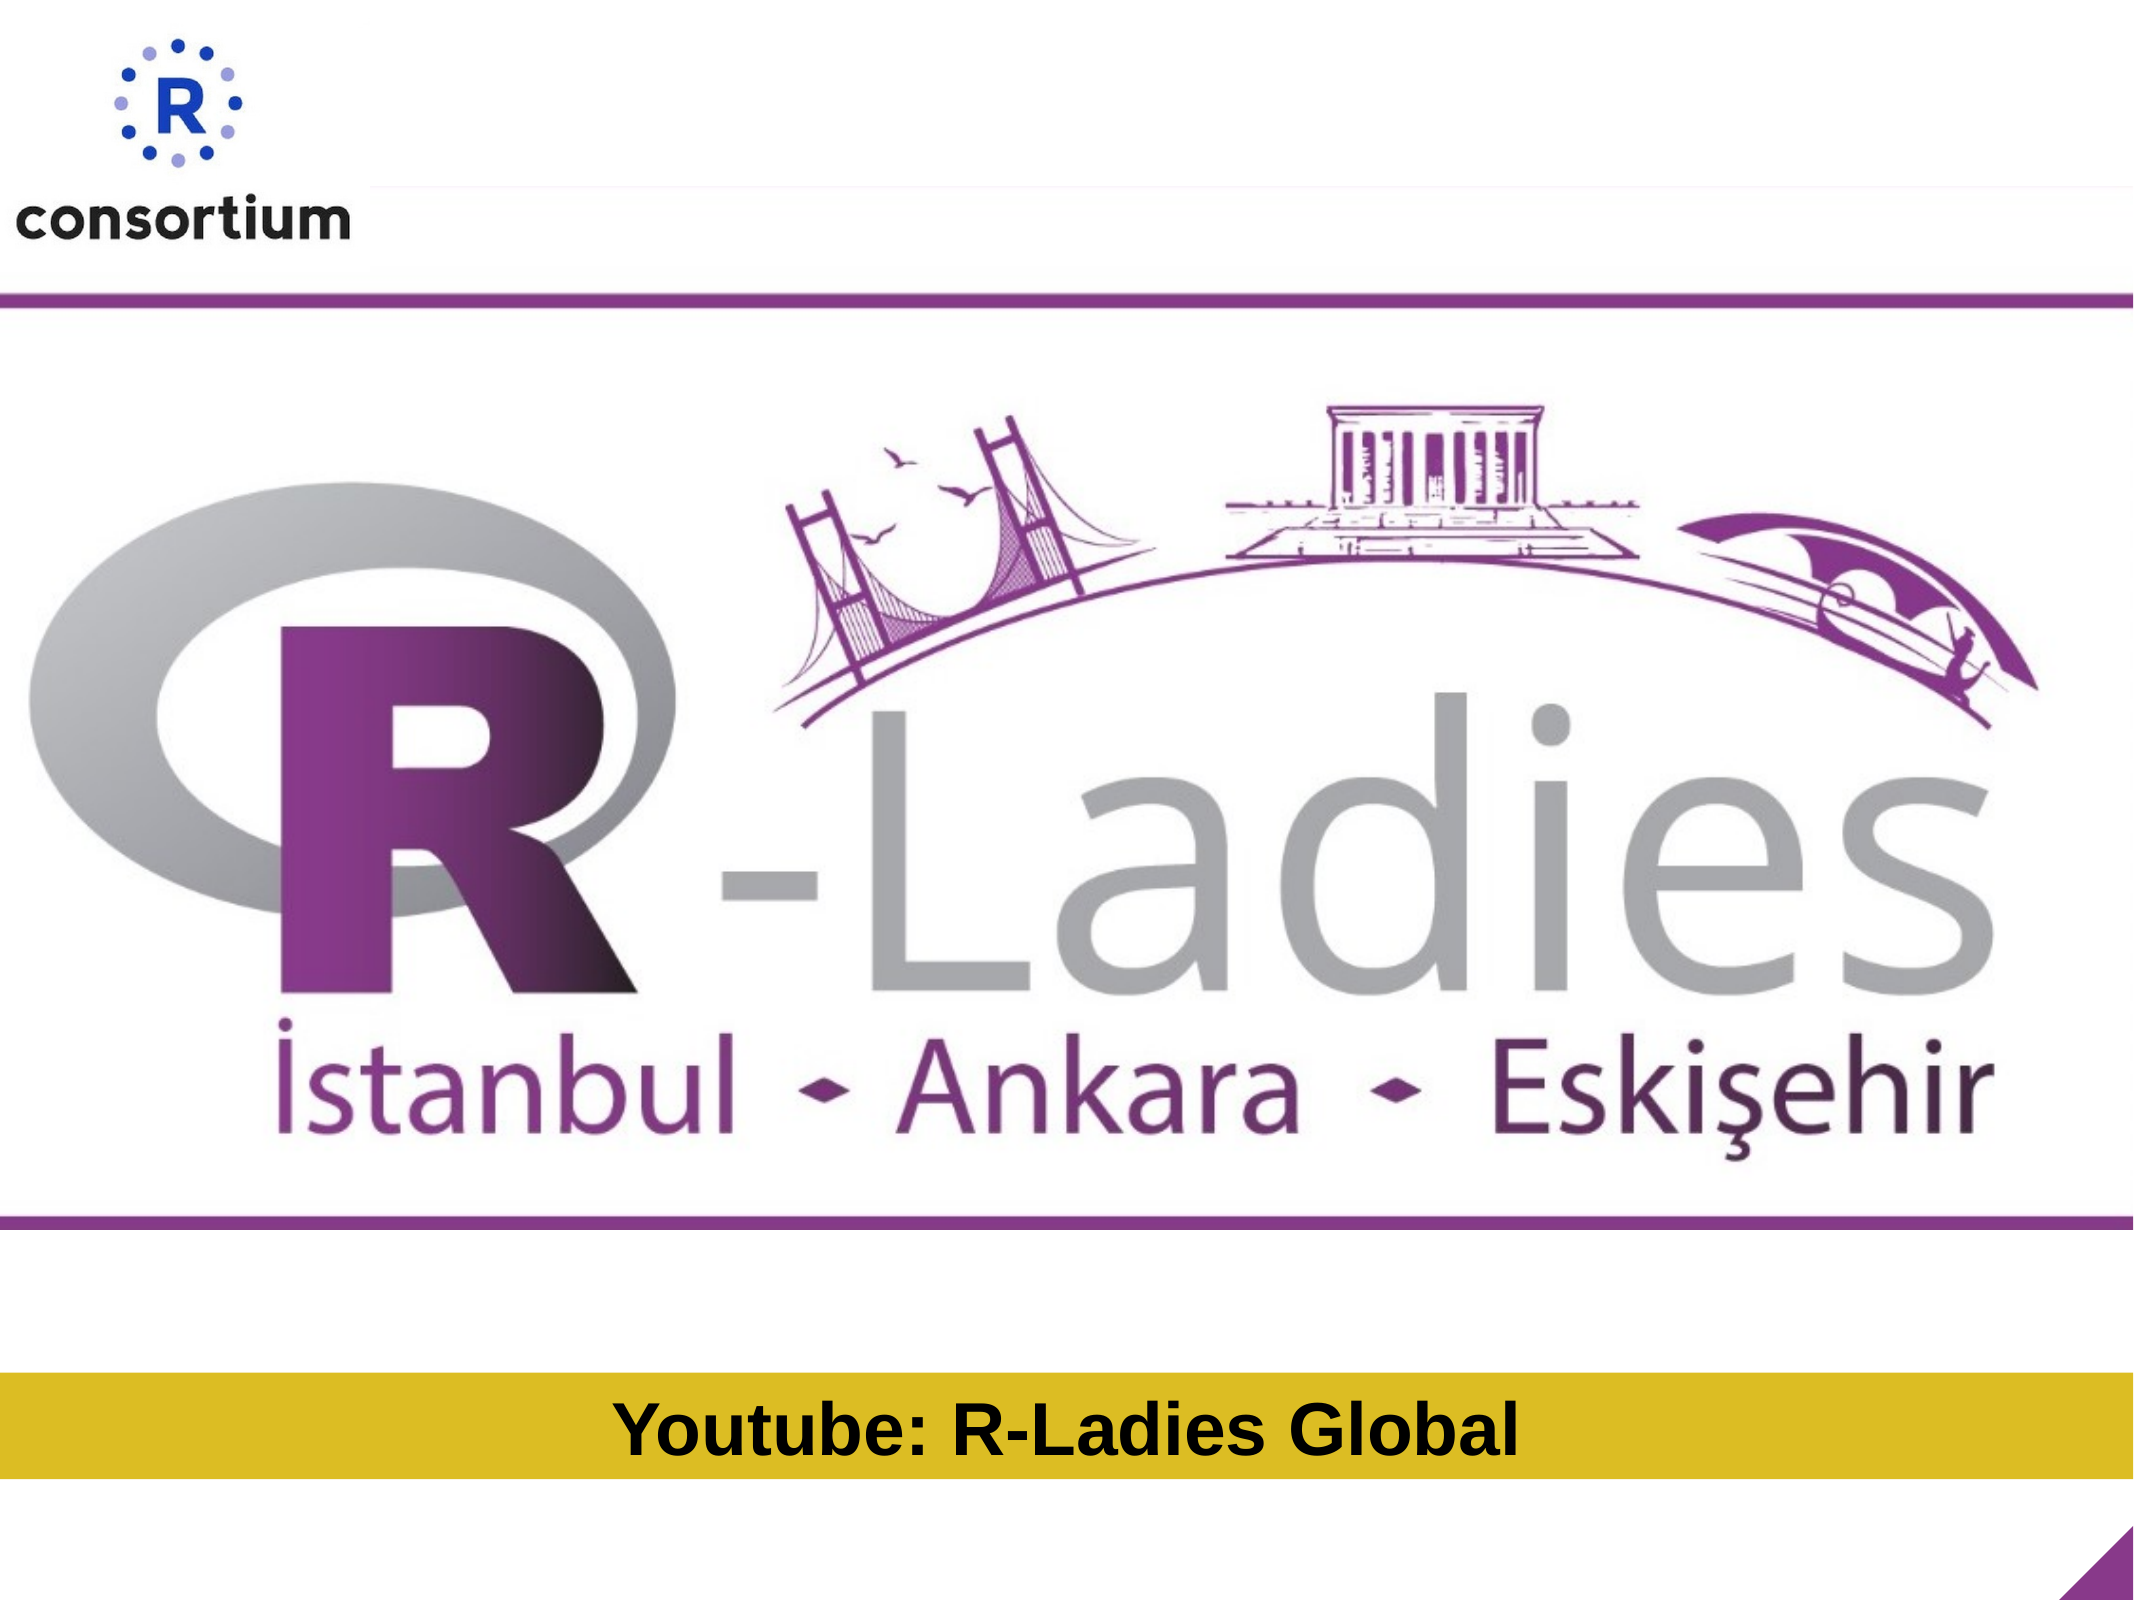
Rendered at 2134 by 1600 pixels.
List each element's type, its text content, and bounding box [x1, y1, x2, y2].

text_box [2059, 1525, 2134, 1600]
picture [0, 18, 2134, 1231]
text_box Youtube: R-Ladies Global [0, 1372, 2134, 1480]
